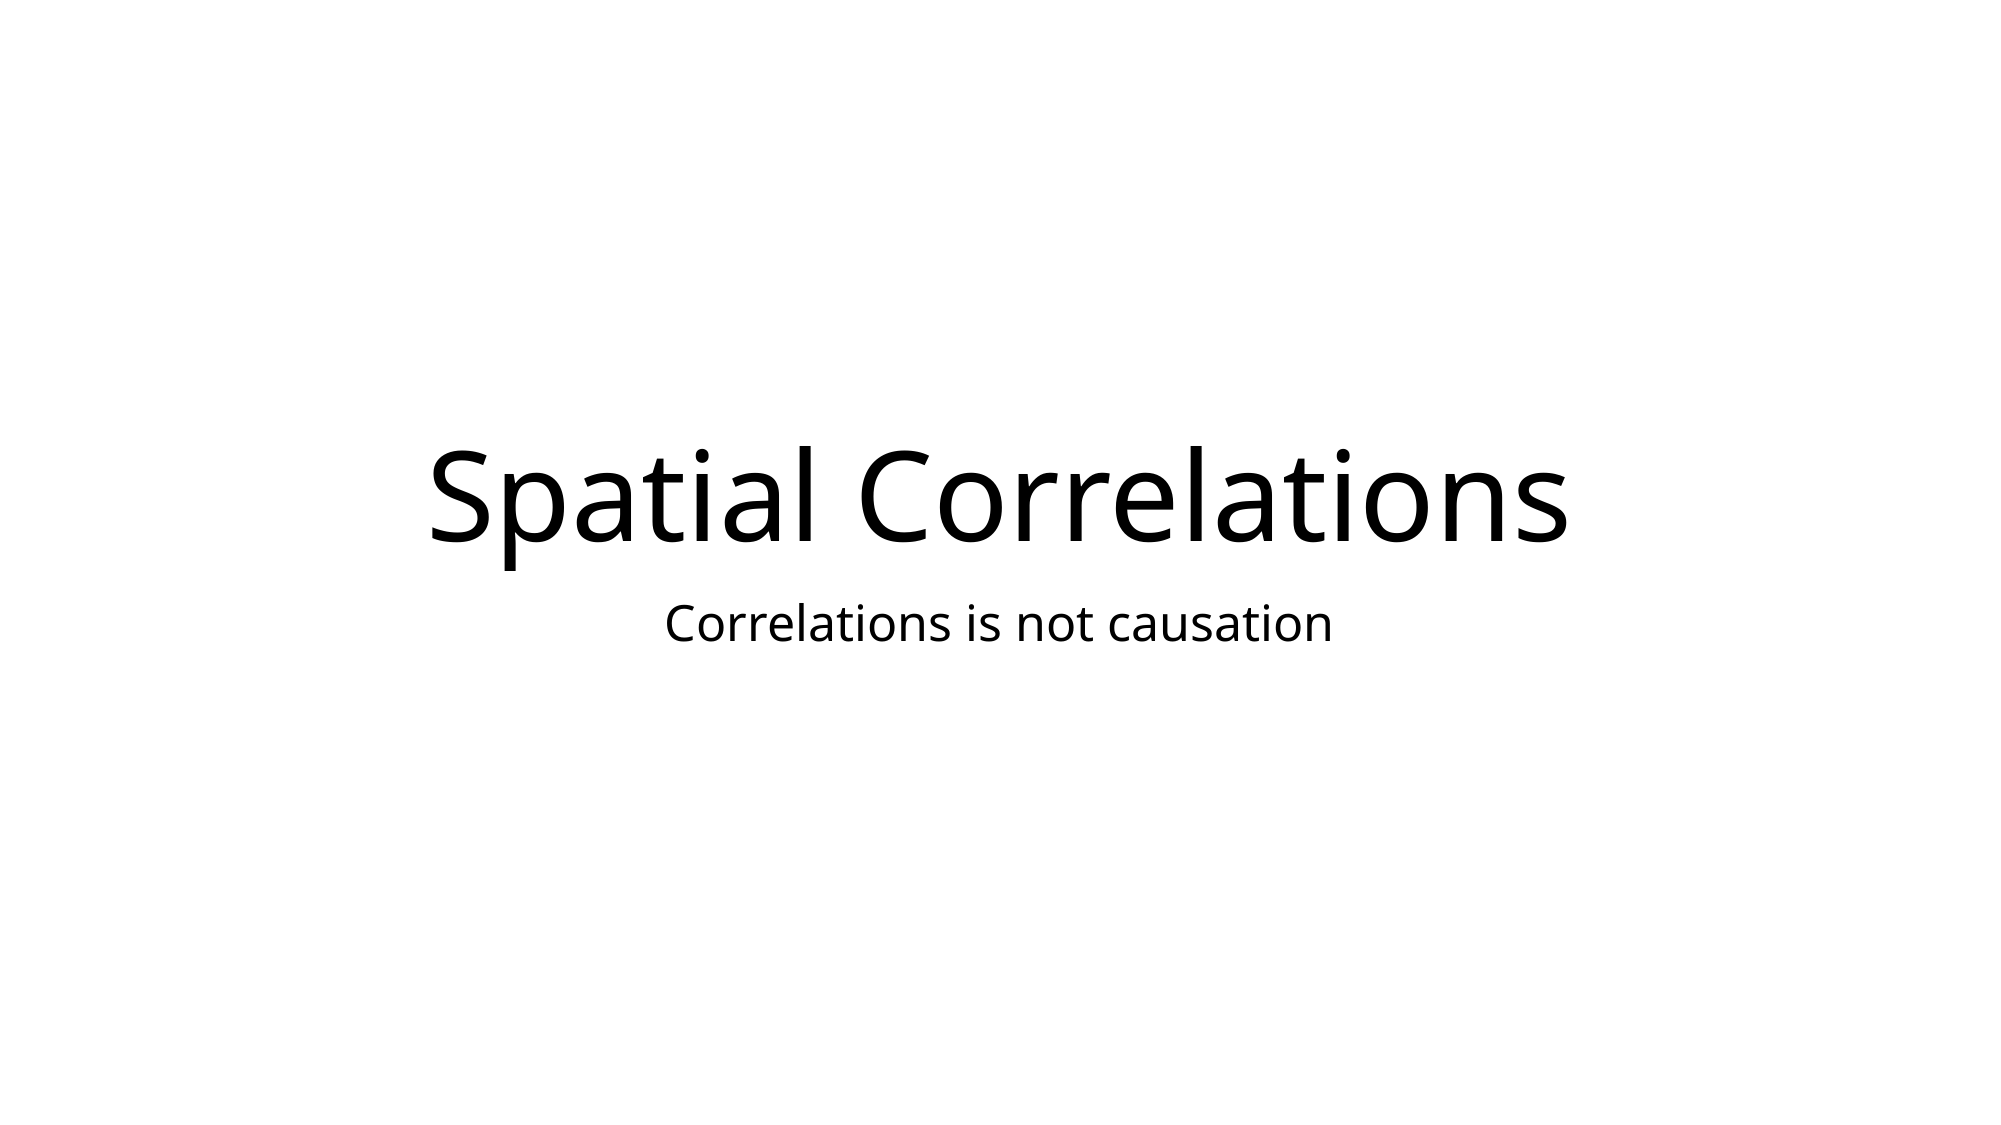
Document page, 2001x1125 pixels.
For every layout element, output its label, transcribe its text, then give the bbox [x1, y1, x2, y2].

subtitle Correlations is not causation [249, 590, 1750, 863]
title Spatial Correlations [249, 184, 1750, 576]
